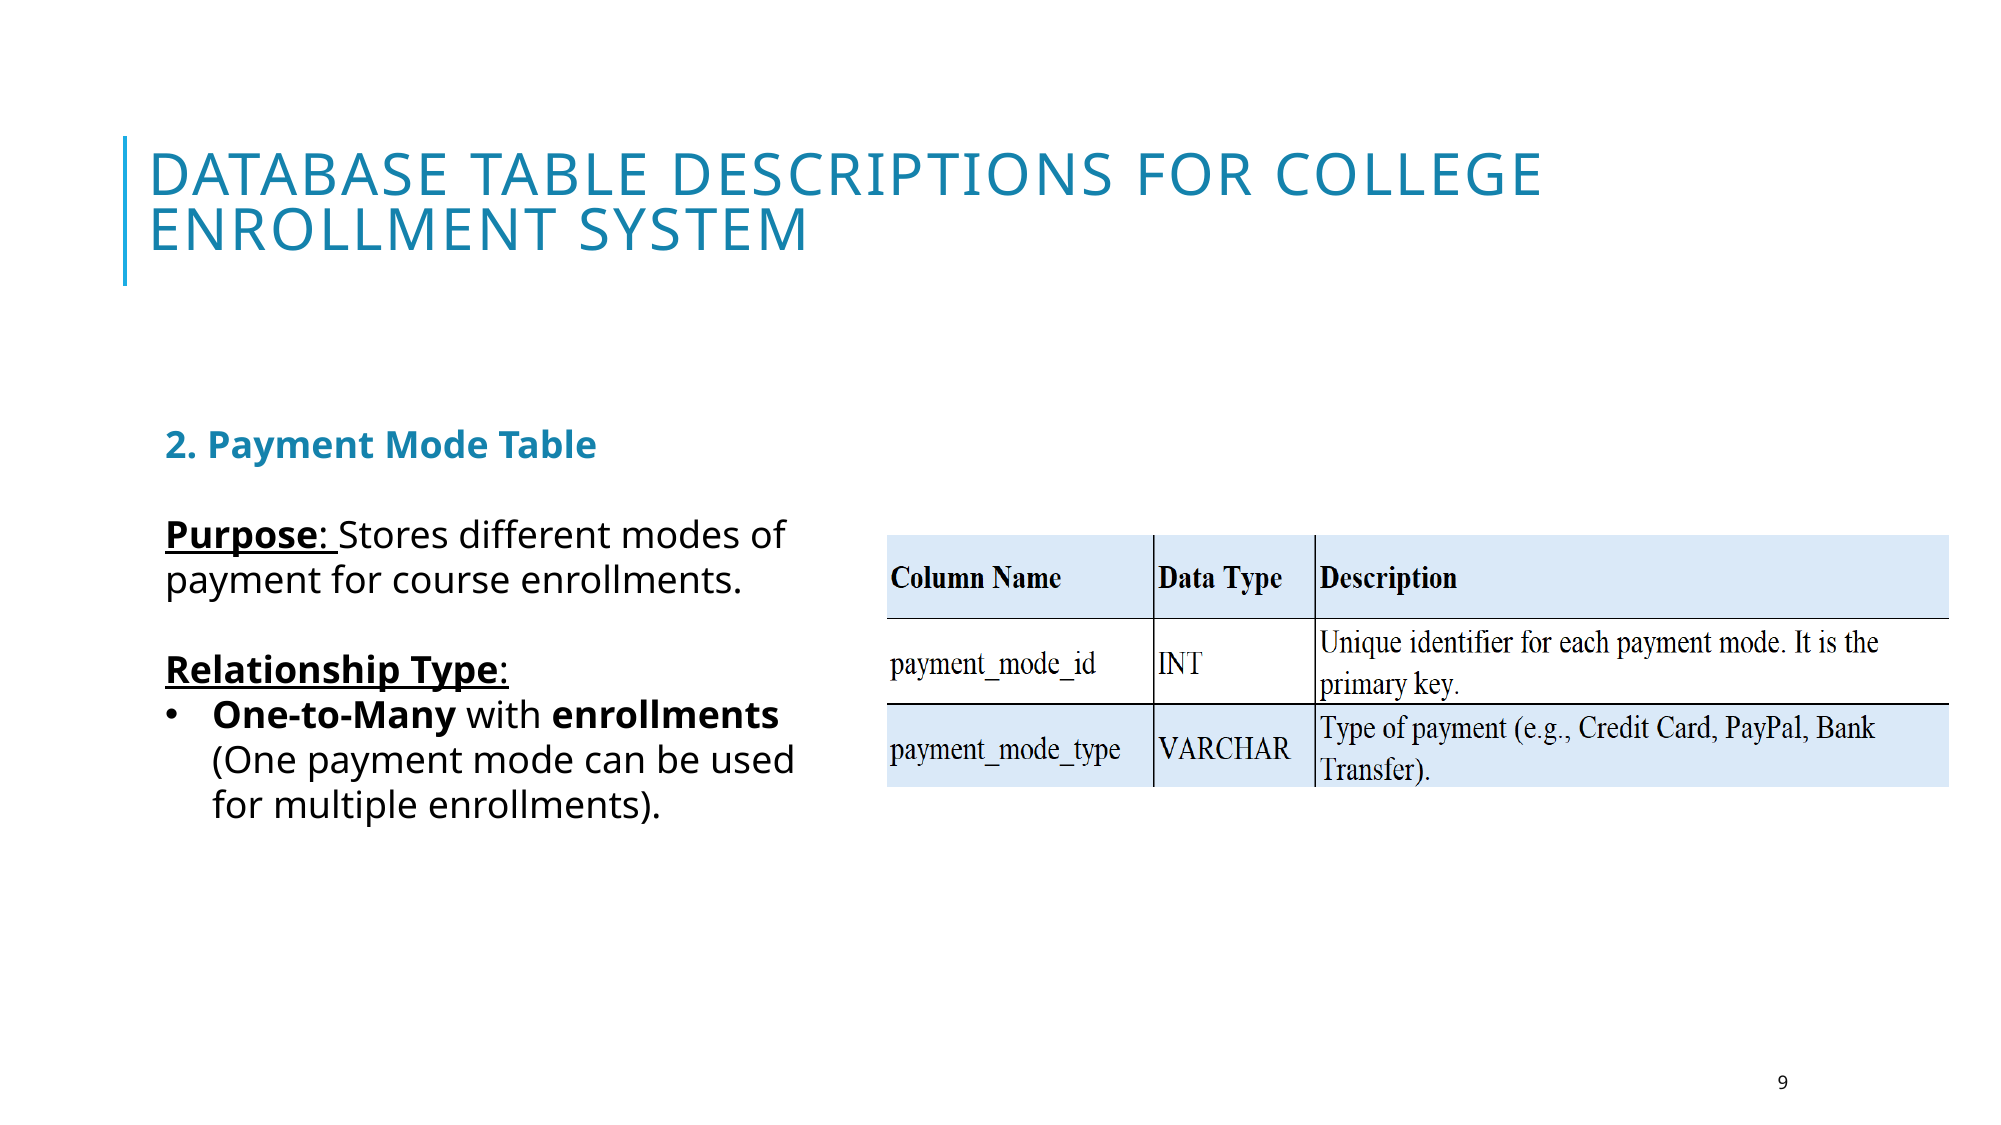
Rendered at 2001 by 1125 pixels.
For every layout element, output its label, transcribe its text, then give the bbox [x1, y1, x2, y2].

text_box 2. Payment Mode Table Purpose: Stores different modes of payment for course enrollments. Relationship Type: One-to-Many with enrollments (One payment mode can be used for multiple enrollments). [150, 413, 858, 924]
slide_number 9 [1762, 1054, 1852, 1114]
text_box Database Table Descriptions for College Enrollment System [133, 129, 1867, 283]
picture [887, 535, 1949, 787]
